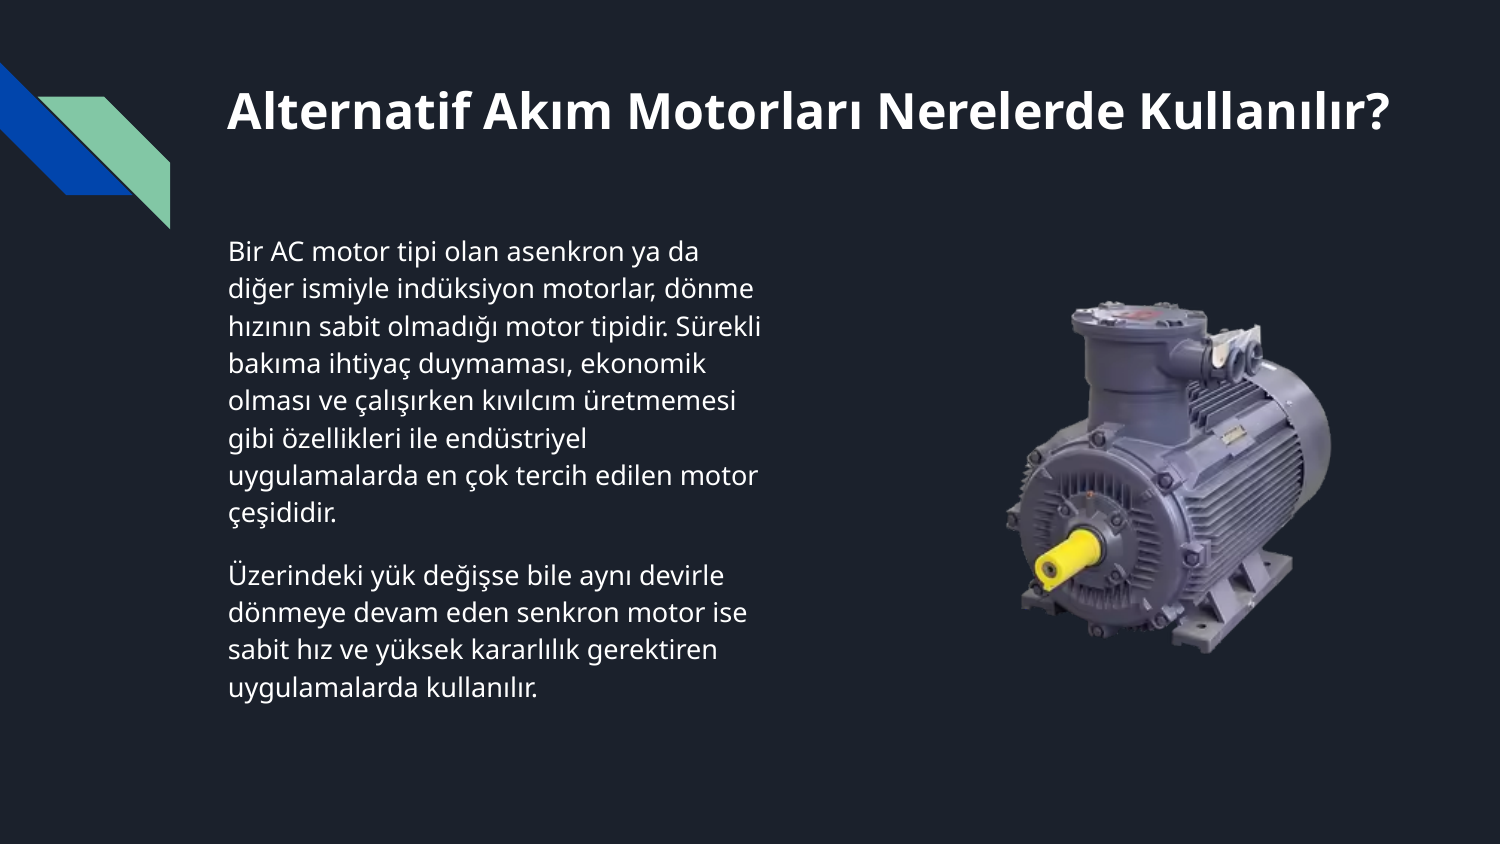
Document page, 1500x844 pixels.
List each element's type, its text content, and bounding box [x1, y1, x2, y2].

picture [960, 246, 1408, 693]
list Bir AC motor tipi olan asenkron ya da diğer ismiyle indüksiyon motorlar, dönme hızının sabit olmadığı motor tipidir. Sürekli bakıma ihtiyaç duymaması, ekonomik olması ve çalışırken kıvılcım üretmemesi gibi özellikleri ile endüstriyel uygulamalarda en çok tercih edilen motor çeşididir. Üzerindeki yük değişse bile aynı devirle dönmeye devam eden senkron motor ise sabit hız ve yüksek kararlılık gerektiren uygulamalarda kullanılır. [212, 214, 784, 738]
title Alternatif Akım Motorları Nerelerde Kullanılır? [212, 64, 1458, 215]
